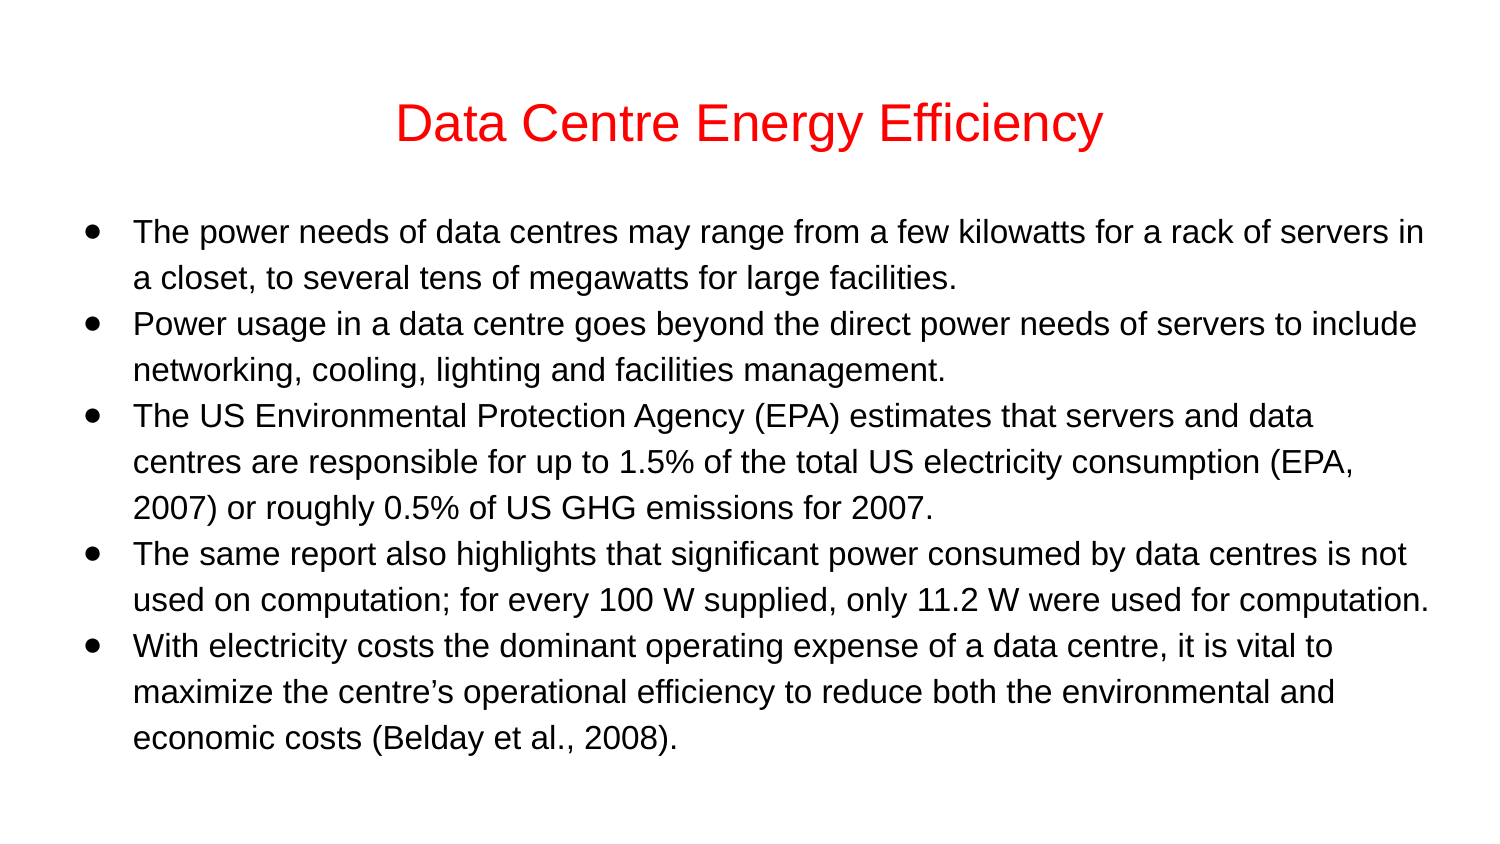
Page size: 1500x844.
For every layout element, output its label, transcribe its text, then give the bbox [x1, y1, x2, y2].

list The power needs of data centres may range from a few kilowatts for a rack of servers in a closet, to several tens of megawatts for large facilities. Power usage in a data centre goes beyond the direct power needs of servers to include networking, cooling, lighting and facilities management. The US Environmental Protection Agency (EPA) estimates that servers and data centres are responsible for up to 1.5% of the total US electricity consumption (EPA, 2007) or roughly 0.5% of US GHG emissions for 2007. The same report also highlights that significant power consumed by data centres is not used on computation; for every 100 W supplied, only 11.2 W were used for computation. With electricity costs the dominant operating expense of a data centre, it is vital to maximize the centre’s operational efficiency to reduce both the environmental and economic costs (Belday et al., 2008). [51, 189, 1449, 805]
title Data Centre Energy Efficiency [51, 72, 1449, 167]
